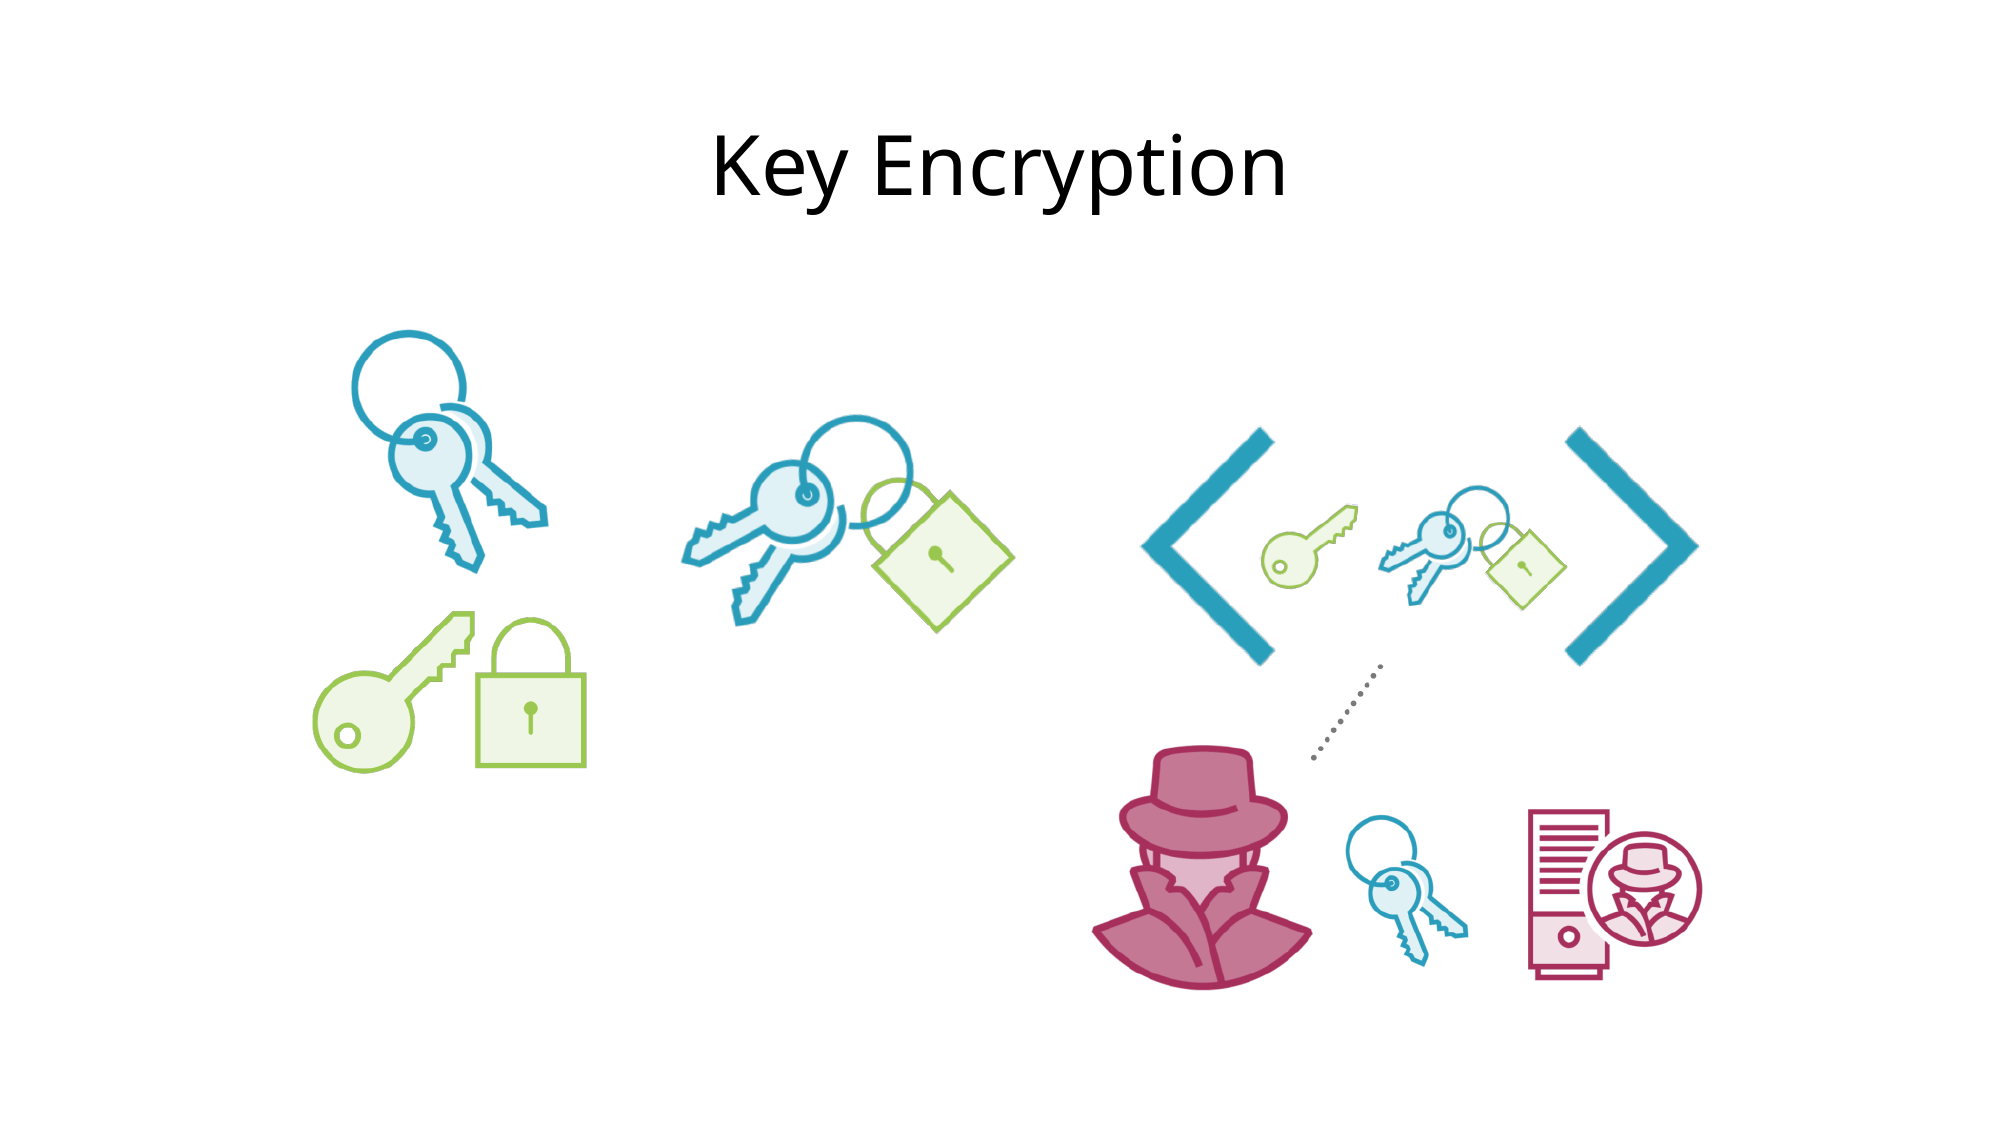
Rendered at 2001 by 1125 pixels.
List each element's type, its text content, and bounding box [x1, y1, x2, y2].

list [193, 299, 1807, 1014]
title Key Encryption [137, 59, 1863, 278]
